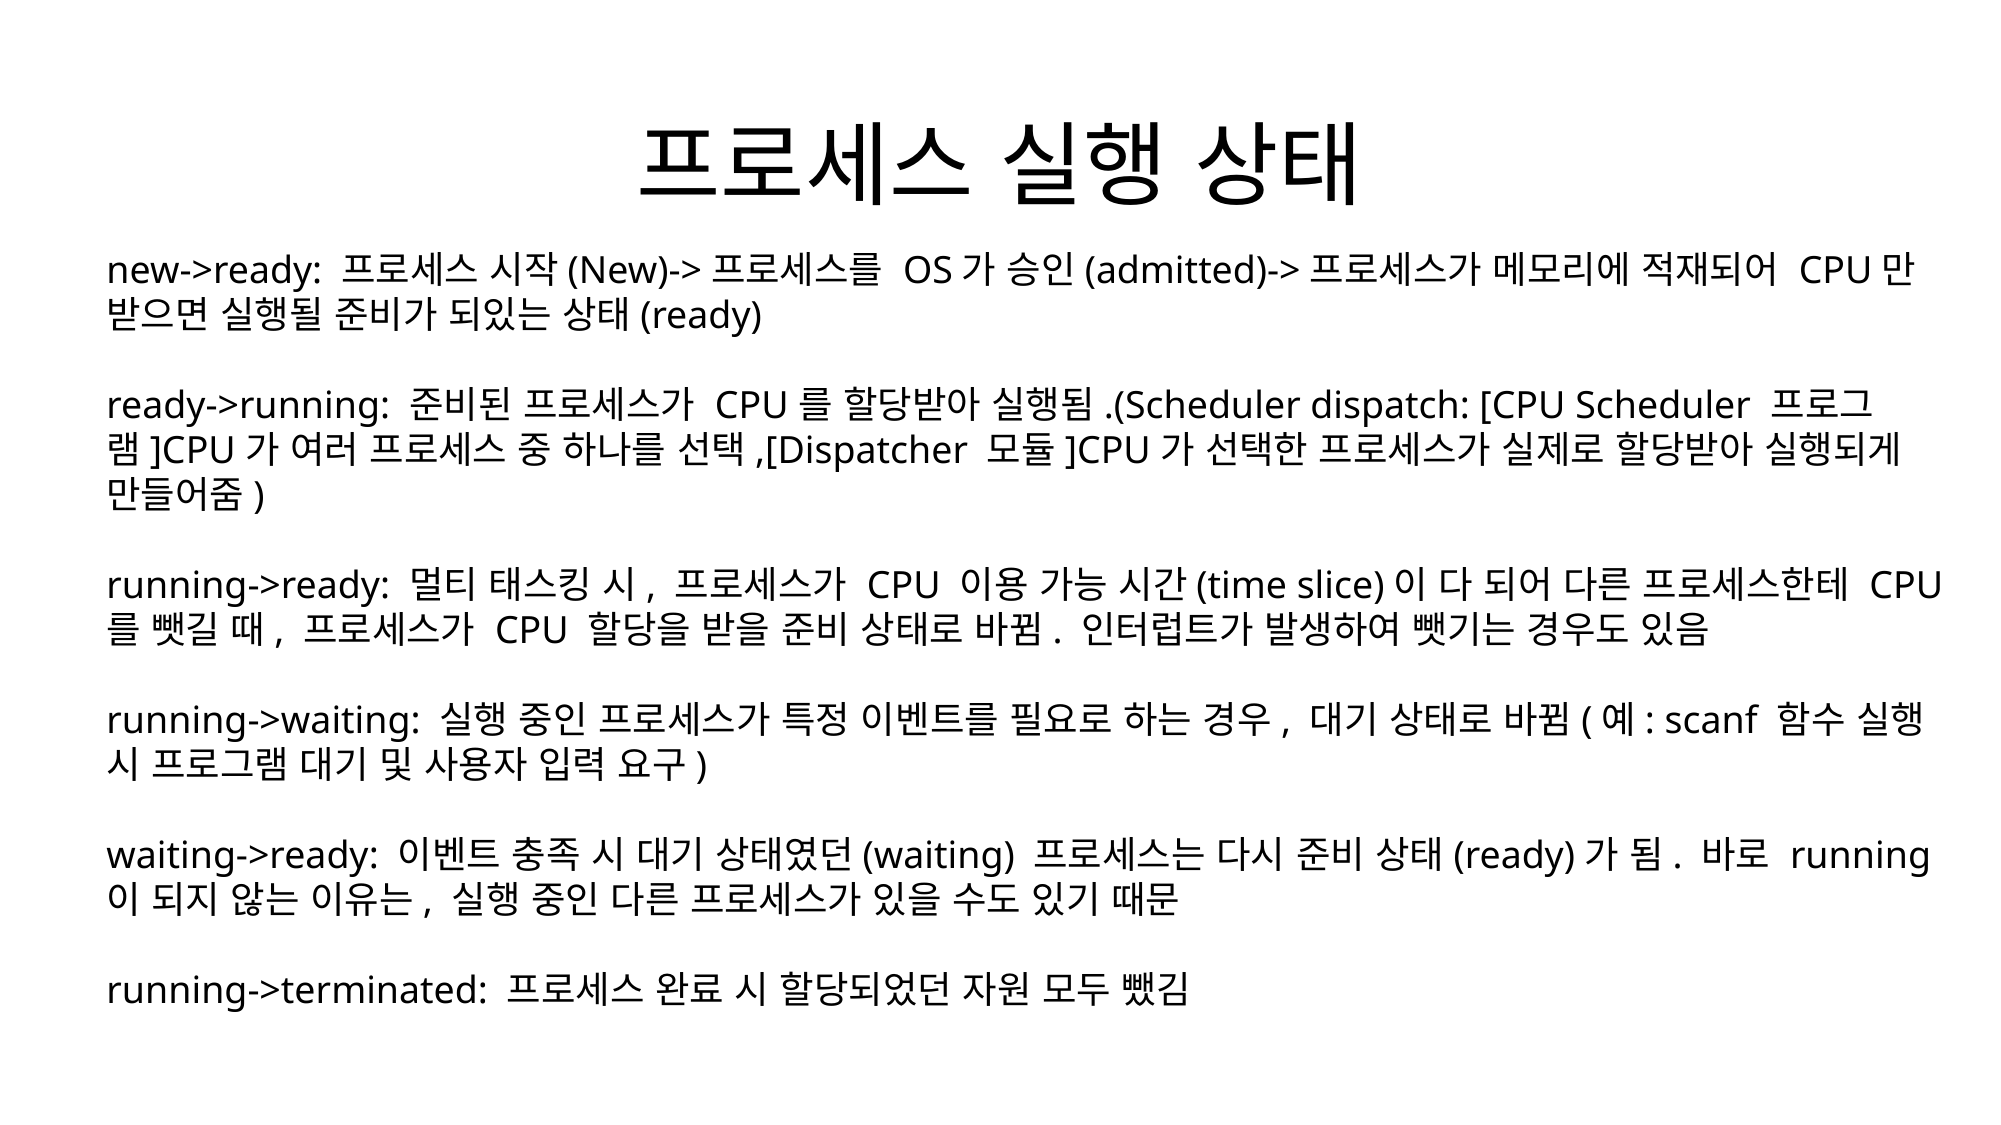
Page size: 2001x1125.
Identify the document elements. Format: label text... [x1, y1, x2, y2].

title 프로세스 실행 상태 [137, 59, 1863, 238]
text_box new->ready: 프로세스 시작(New)->프로세스를 OS가 승인(admitted)->프로세스가 메모리에 적재되어 CPU만 받으면 실행될 준비가 되있는 상태(ready) ready->running: 준비된 프로세스가 CPU를 할당받아 실행됨.(Scheduler dispatch: [CPU Scheduler 프로그램]CPU가 여러 프로세스 중 하나를 선택,[Dispatcher 모듈]CPU가 선택한 프로세스가 실제로 할당받아 실행되게 만들어줌) running->ready: 멀티 태스킹 시, 프로세스가 CPU 이용 가능 시간(time slice)이 다 되어 다른 프로세스한테 CPU를 뺏길 때, 프로세스가 CPU 할당을 받을 준비 상태로 바뀜. 인터럽트가 발생하여 뺏기는 경우도 있음 running->waiting: 실행 중인 프로세스가 특정 이벤트를 필요로 하는 경우, 대기 상태로 바뀜(예: scanf 함수 실행 시 프로그램 대기 및 사용자 입력 요구) waiting->ready: 이벤트 충족 시 대기 상태였던(waiting) 프로세스는 다시 준비 상태(ready)가 됨. 바로 running이 되지 않는 이유는, 실행 중인 다른 프로세스가 있을 수도 있기 때문 running->terminated: 프로세스 완료 시 할당되었던 자원 모두 뺐김 [91, 238, 1975, 1125]
